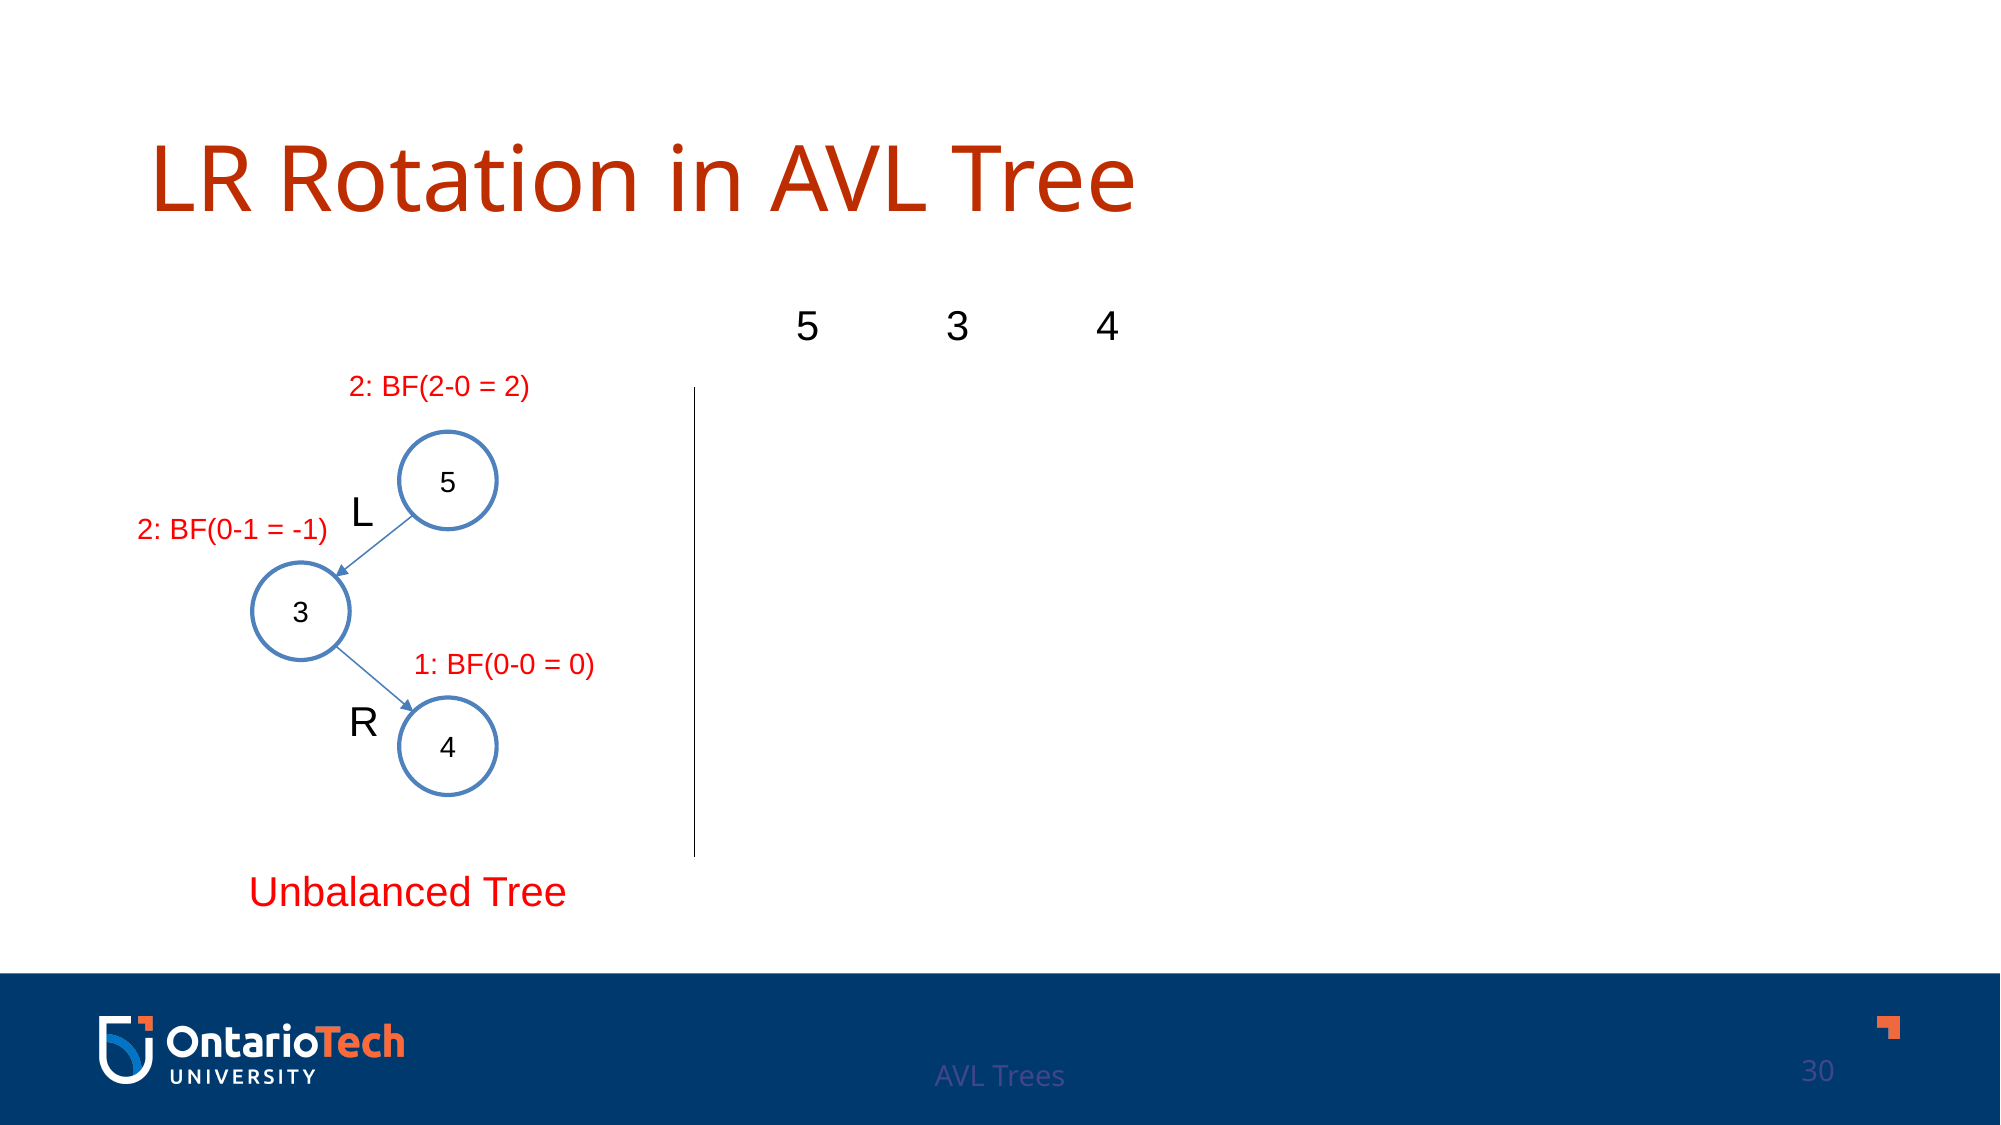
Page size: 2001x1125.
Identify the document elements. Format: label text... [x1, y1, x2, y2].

text_box 5 3 4 [781, 291, 1186, 356]
text_box 3 [250, 560, 352, 663]
text_box L [336, 477, 392, 513]
text_box AVL Trees [683, 1025, 1317, 1100]
text_box 2: BF(0-1 = -1) [122, 502, 336, 553]
text_box 5 [397, 429, 499, 532]
text_box 4 [397, 695, 499, 798]
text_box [335, 645, 414, 712]
text_box LR Rotation in AVL Tree [133, 49, 1834, 238]
text_box R [334, 719, 390, 752]
text_box 1: BF(0-0 = 0) [399, 637, 627, 688]
picture [99, 1016, 404, 1084]
picture [1877, 1016, 1900, 1039]
text_box 30 [1433, 1025, 1850, 1100]
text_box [335, 514, 414, 577]
text_box 2: BF(2-0 = 2) [334, 359, 562, 410]
text_box Unbalanced Tree [233, 857, 638, 923]
